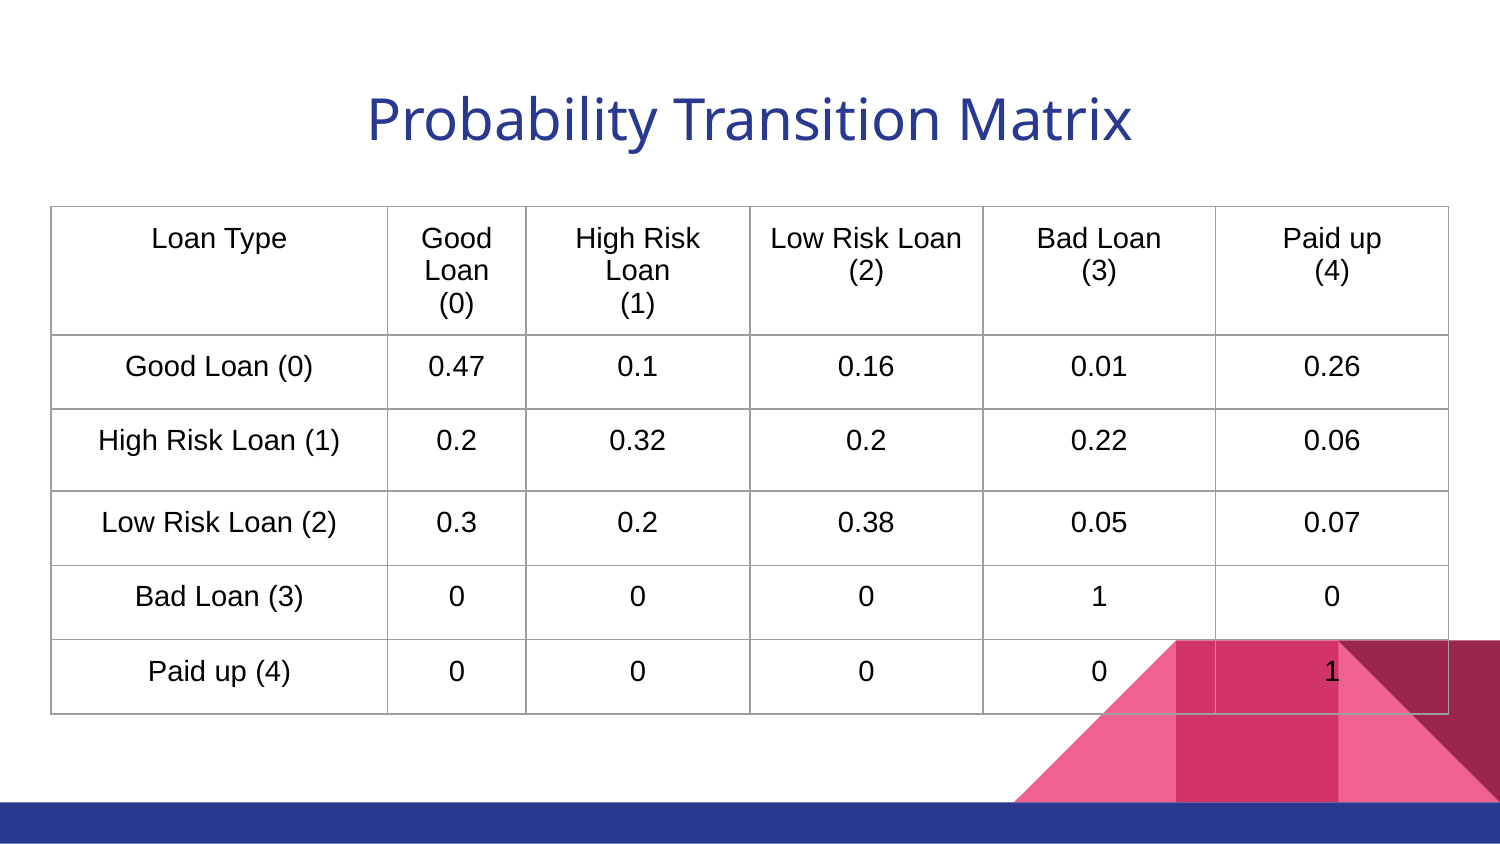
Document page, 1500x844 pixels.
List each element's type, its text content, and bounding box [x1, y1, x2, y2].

table_cell 0 [984, 640, 1215, 713]
table_header Bad Loan (3) [984, 207, 1215, 334]
table_cell 0.3 [388, 492, 525, 565]
table_cell 0.07 [1216, 492, 1448, 565]
title Probability Transition Matrix [51, 67, 1449, 167]
table_cell 0.1 [527, 336, 749, 408]
table_cell 0.16 [751, 336, 982, 408]
table_header Good Loan (0) [388, 207, 525, 334]
table_cell 0.01 [984, 336, 1215, 408]
table_cell 0.05 [984, 492, 1215, 565]
table_cell Low Risk Loan (2) [52, 492, 387, 565]
table_cell 1 [1216, 640, 1448, 713]
table_header Loan Type [52, 207, 387, 334]
table_cell Good Loan (0) [52, 336, 387, 408]
table_cell 0 [388, 640, 525, 713]
table_cell 0 [388, 566, 525, 639]
table_cell 0.2 [527, 492, 749, 565]
table_cell 0 [1216, 566, 1448, 639]
table_cell High Risk Loan (1) [52, 410, 387, 490]
table_cell 0 [527, 566, 749, 639]
table_cell Bad Loan (3) [52, 566, 387, 639]
table_cell 0 [751, 640, 982, 713]
table_cell 0.06 [1216, 410, 1448, 490]
table_cell Paid up (4) [52, 640, 387, 713]
table_cell 0.26 [1216, 336, 1448, 408]
table_cell 0.47 [388, 336, 525, 408]
table_cell 0 [751, 566, 982, 639]
table_cell 0.22 [984, 410, 1215, 490]
table_cell 0.32 [527, 410, 749, 490]
table_cell 0.2 [388, 410, 525, 490]
table_header Paid up (4) [1216, 207, 1448, 334]
table_cell 0.2 [751, 410, 982, 490]
table_cell 1 [984, 566, 1215, 639]
table_header Low Risk Loan (2) [751, 207, 982, 334]
table_cell 0 [527, 640, 749, 713]
table_header High Risk Loan (1) [527, 207, 749, 334]
table_cell 0.38 [751, 492, 982, 565]
